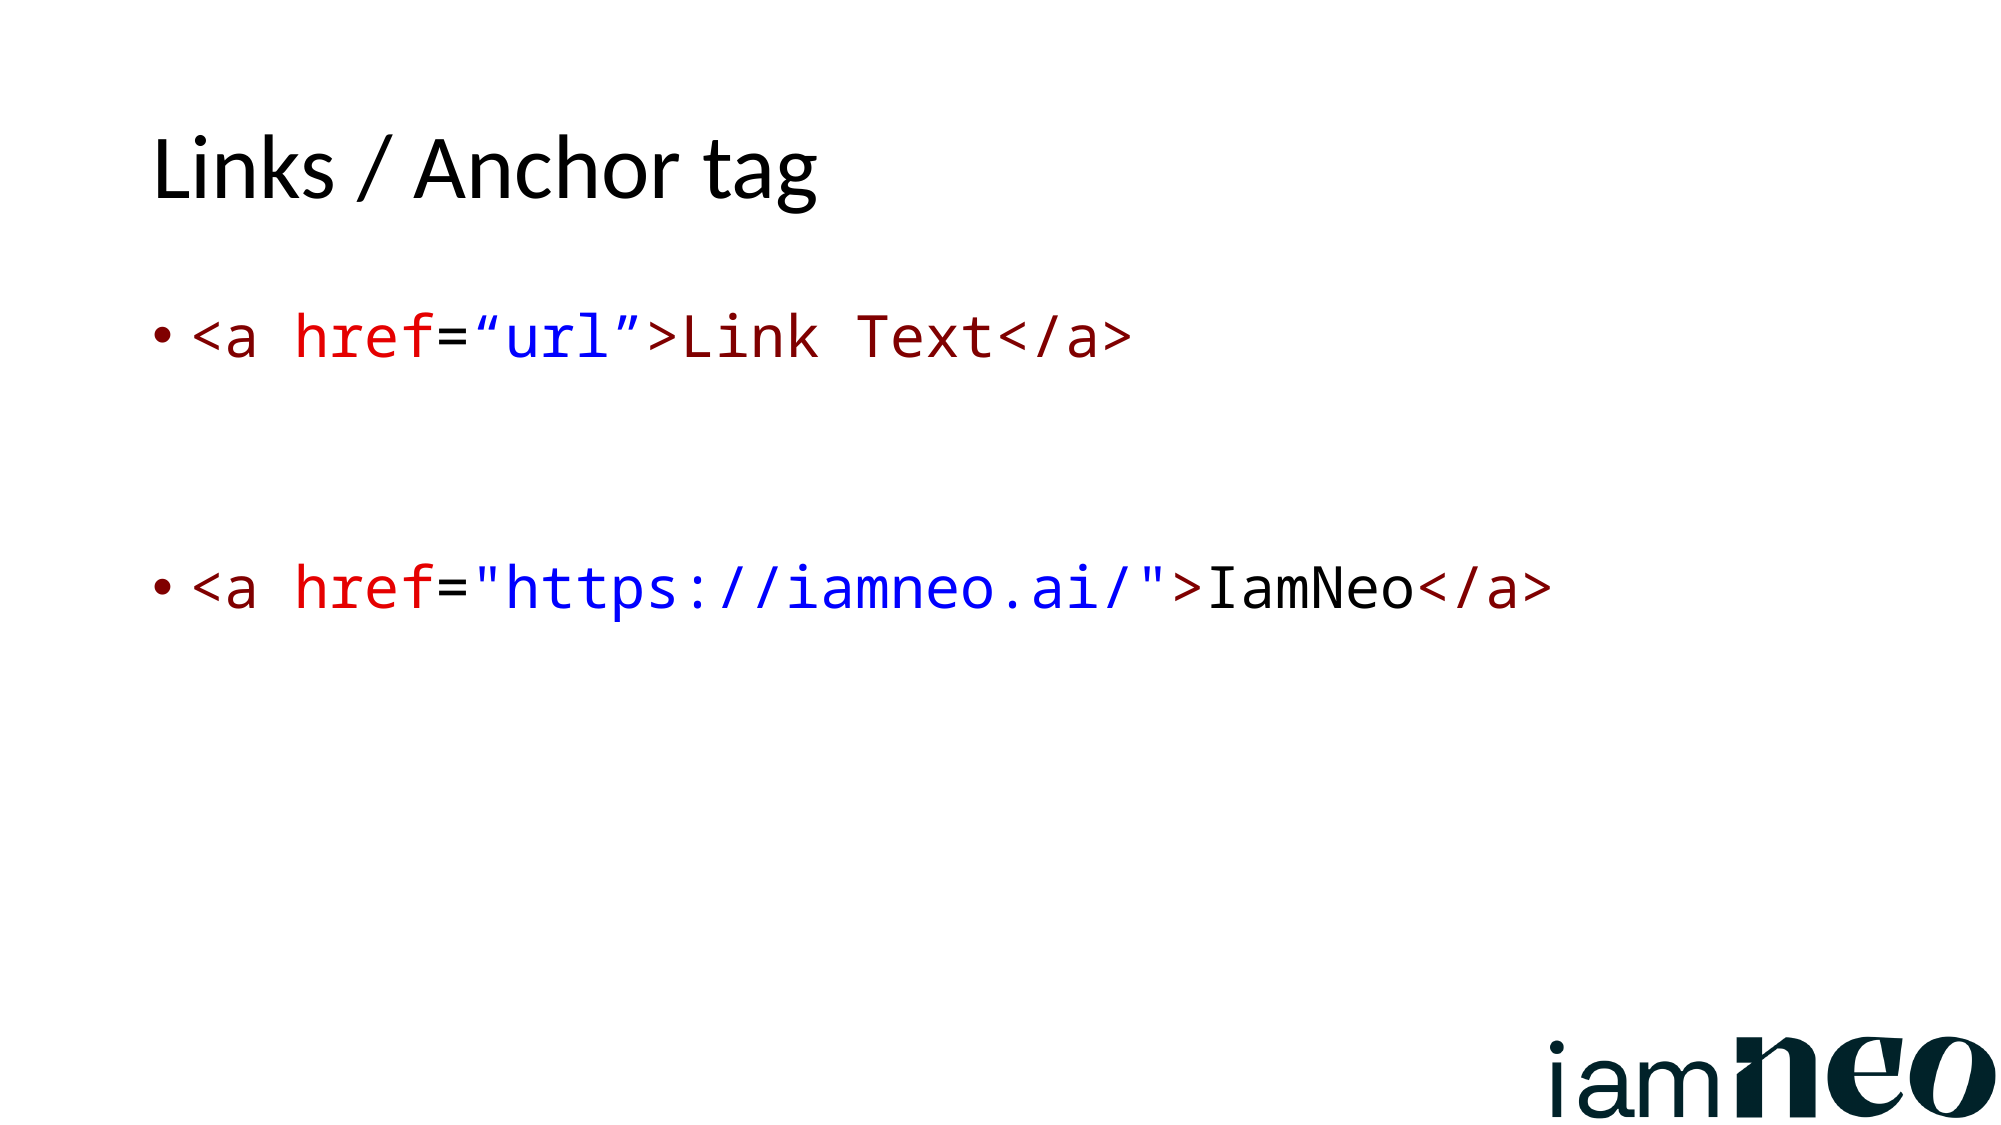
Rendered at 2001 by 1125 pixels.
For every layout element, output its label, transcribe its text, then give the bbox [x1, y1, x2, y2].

picture [1550, 1032, 2000, 1125]
title Links / Anchor tag [137, 59, 1863, 278]
list <a href=“url”>Link Text</a> <a href="https://iamneo.ai/">IamNeo</a> [137, 299, 1863, 1014]
